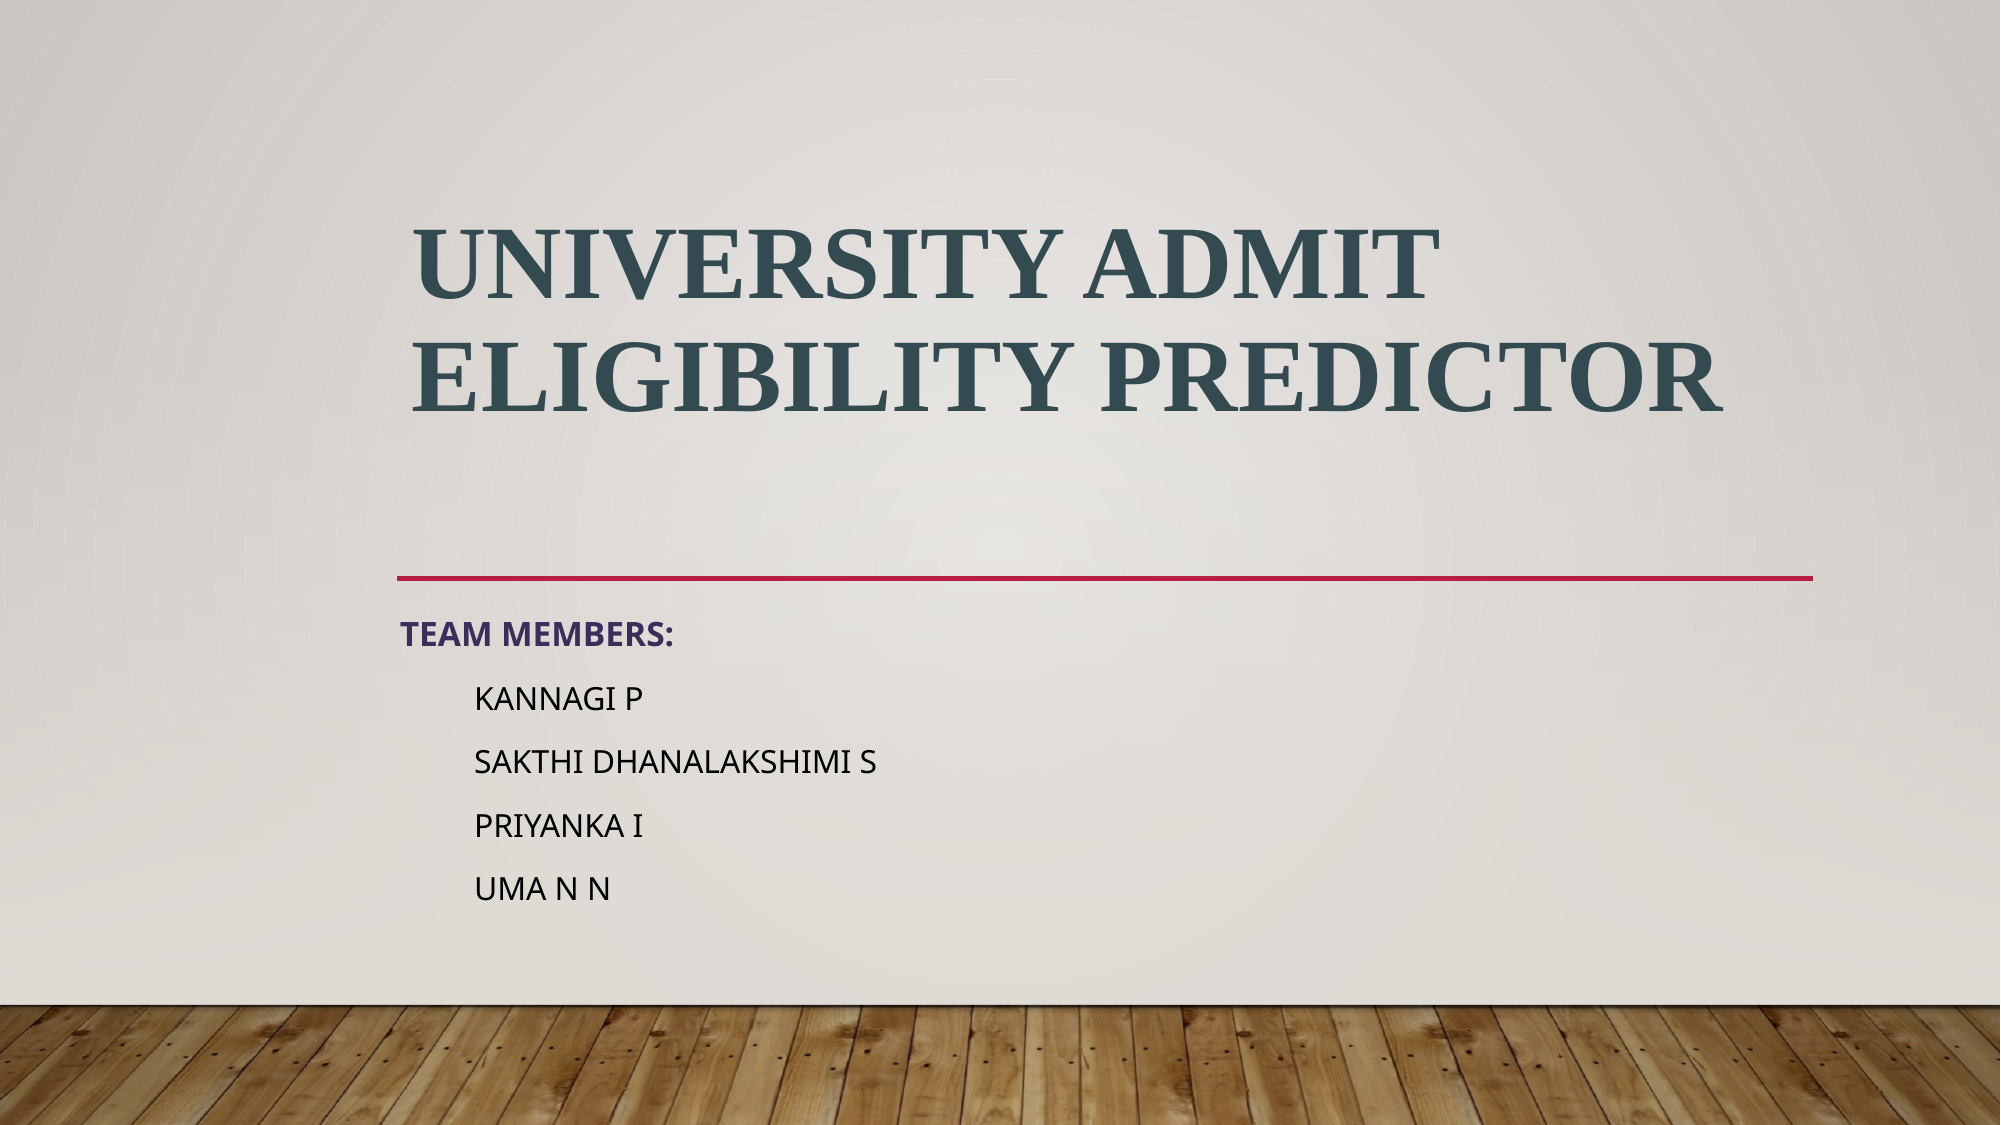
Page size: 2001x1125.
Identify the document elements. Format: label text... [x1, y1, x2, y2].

title University Admit Eligibility Predictor [396, 131, 1814, 434]
subtitle TEAM MEMBERS: KANNAGI P SAKTHI DHANALAKSHIMI S PRIYANKA I UMA N N [384, 589, 1802, 924]
picture [0, 1005, 2000, 1125]
